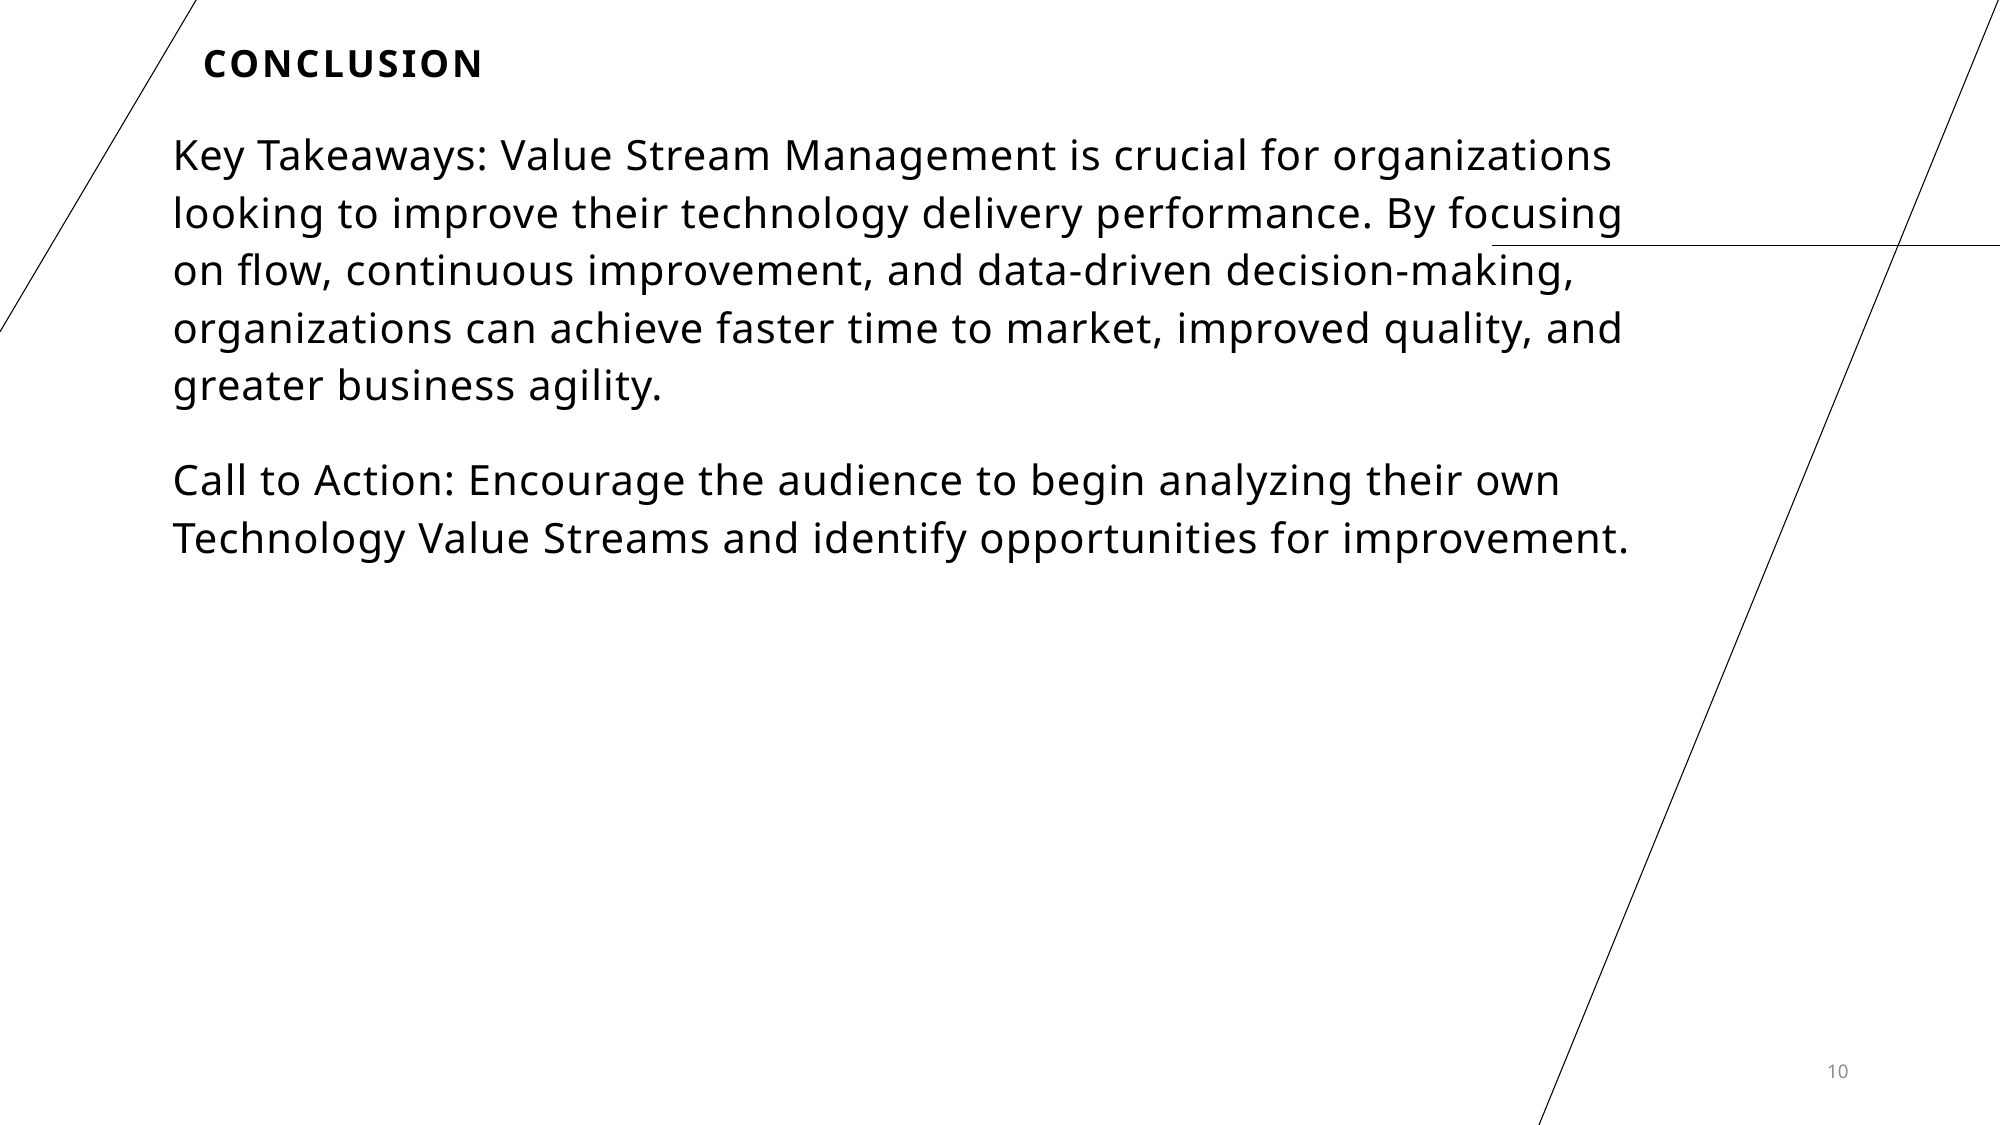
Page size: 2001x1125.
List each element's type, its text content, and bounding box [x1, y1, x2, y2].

title Conclusion [174, 8, 1413, 93]
list Key Takeaways: Value Stream Management is crucial for organizations looking to improve their technology delivery performance. By focusing on flow, continuous improvement, and data-driven decision-making, organizations can achieve faster time to market, improved quality, and greater business agility. Call to Action: Encourage the audience to begin analyzing their own Technology Value Streams and identify opportunities for improvement. [157, 114, 1691, 1000]
slide_number 10 [1701, 1042, 1864, 1103]
